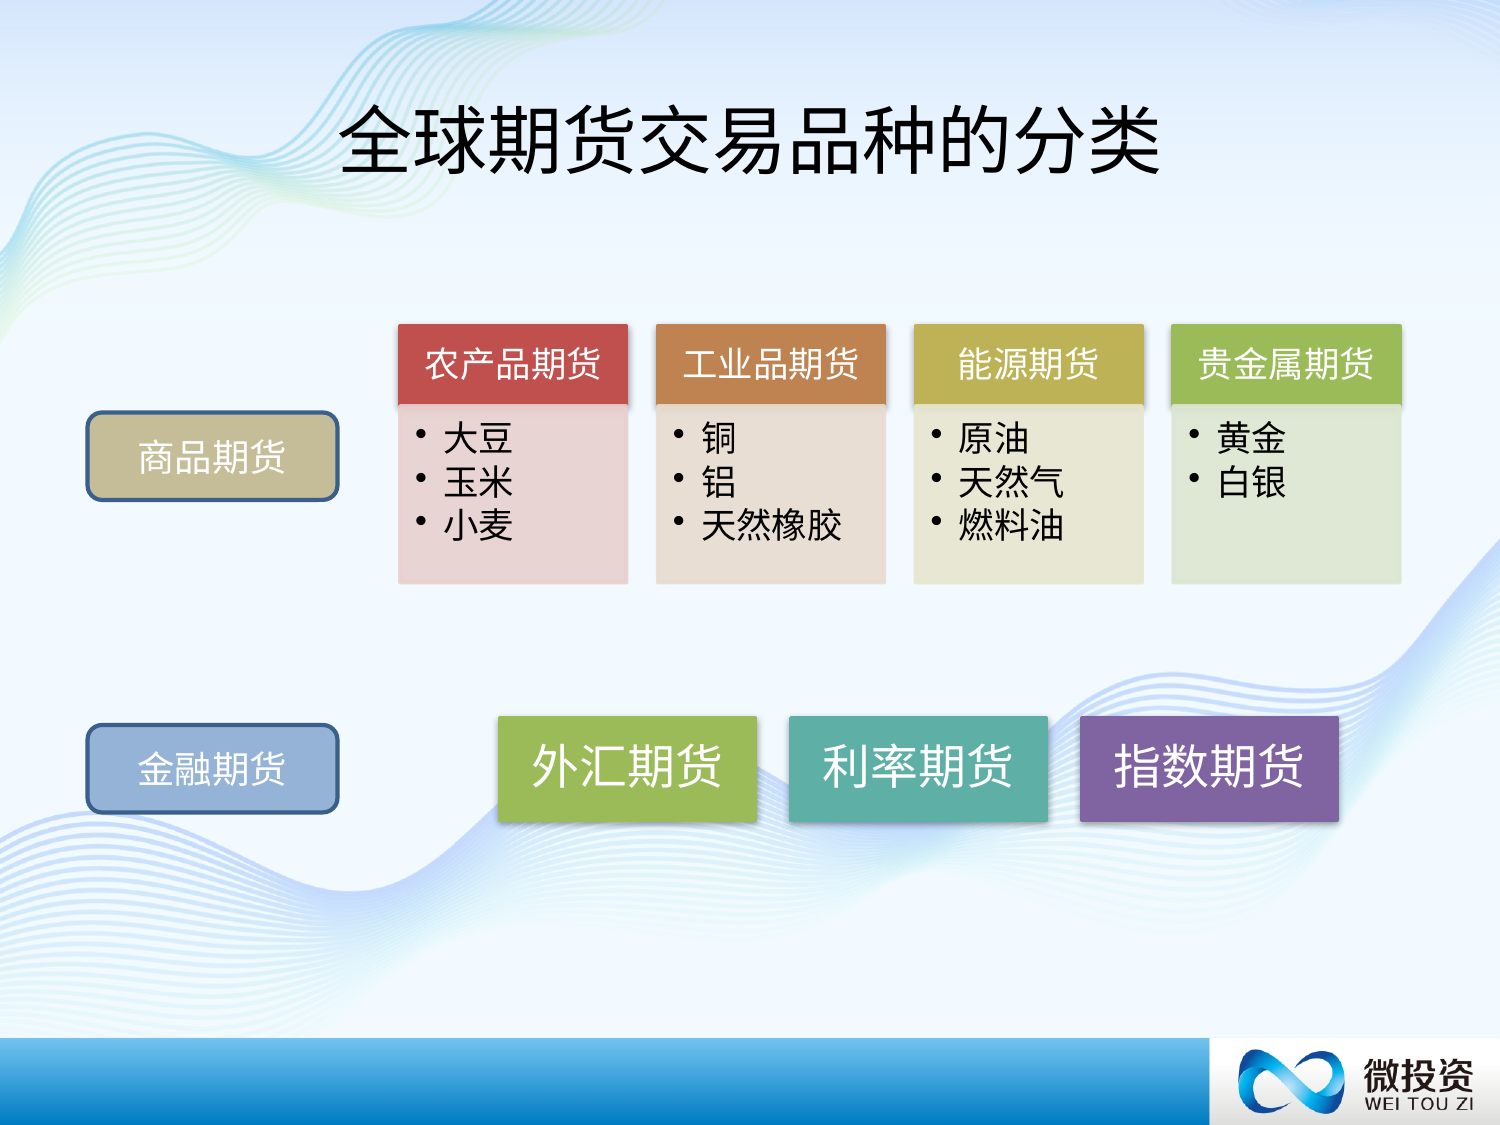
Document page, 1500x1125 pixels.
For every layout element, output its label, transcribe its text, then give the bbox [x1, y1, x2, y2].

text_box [399, 120, 1401, 788]
text_box 商品期货 [85, 410, 340, 503]
text_box 金融期货 [85, 722, 340, 815]
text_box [499, 566, 1338, 1125]
title 全球期货交易品种的分类 [75, 45, 1425, 233]
picture [0, 0, 1500, 1125]
